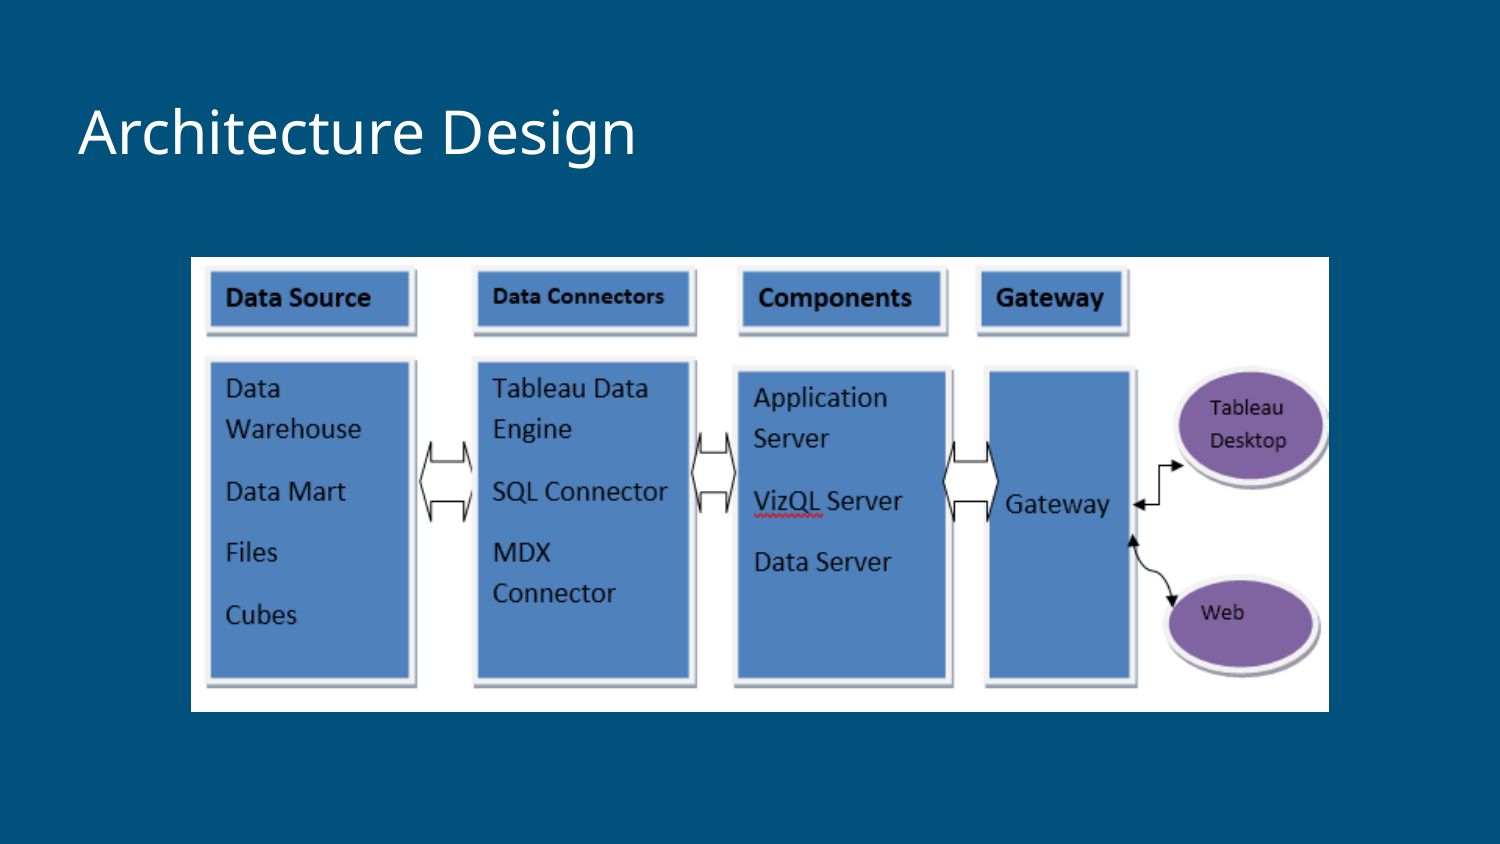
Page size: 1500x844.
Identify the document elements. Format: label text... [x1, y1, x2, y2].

picture [192, 258, 1328, 711]
title Architecture Design [63, 75, 1437, 188]
